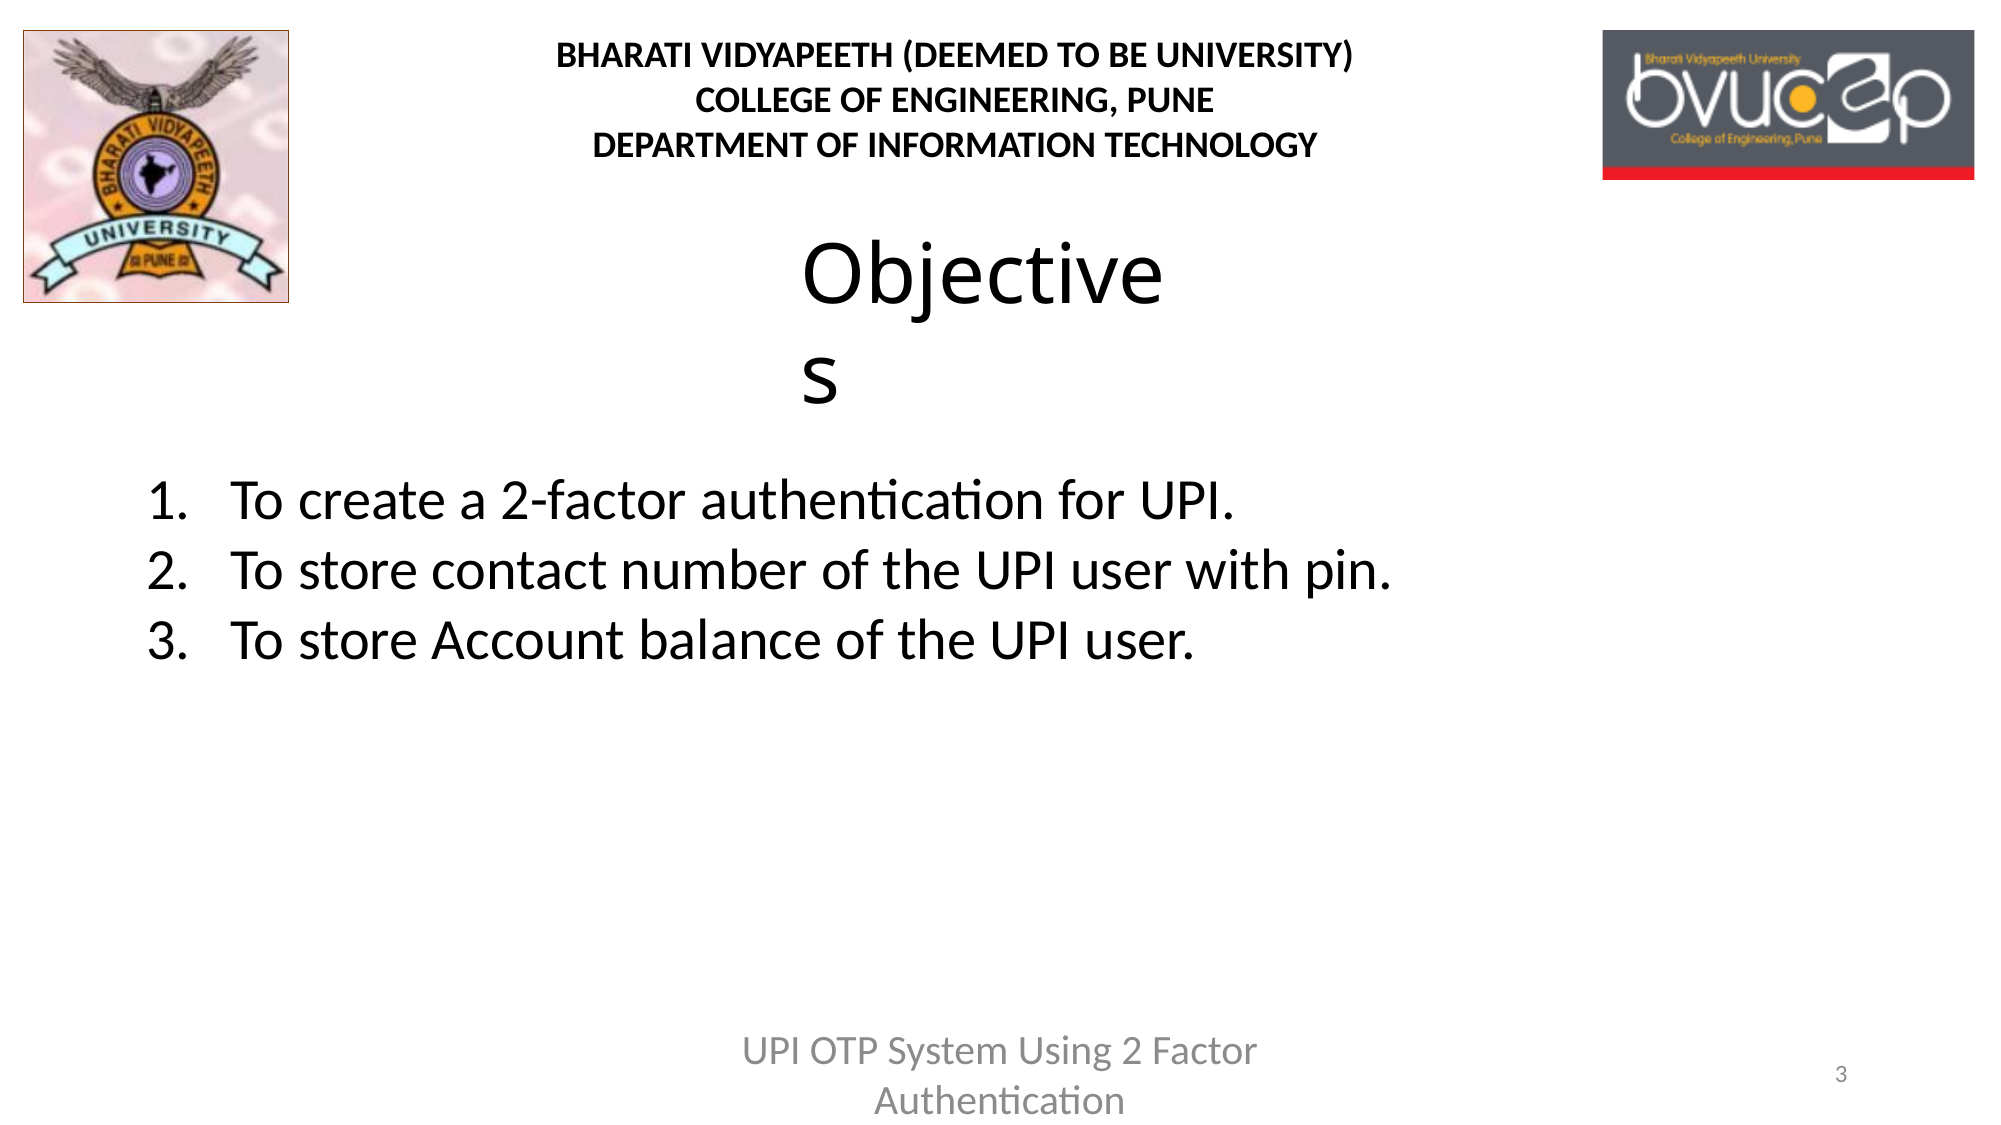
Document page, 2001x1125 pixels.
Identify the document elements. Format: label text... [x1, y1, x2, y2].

text_box Objectives [785, 213, 1215, 428]
slide_number 3 [1412, 1042, 1863, 1103]
footer UPI OTP System Using 2 Factor Authentication [662, 1042, 1338, 1103]
picture [23, 30, 289, 303]
text_box BHARATI VIDYAPEETH (DEEMED TO BE UNIVERSITY) COLLEGE OF ENGINEERING, PUNE DEPARTMENT OF INFORMATION TECHNOLOGY [455, 22, 1456, 173]
picture [1576, 30, 2000, 180]
text_box To create a 2-factor authentication for UPI. To store contact number of the UPI user with pin. To store Account balance of the UPI user. [131, 454, 1832, 679]
